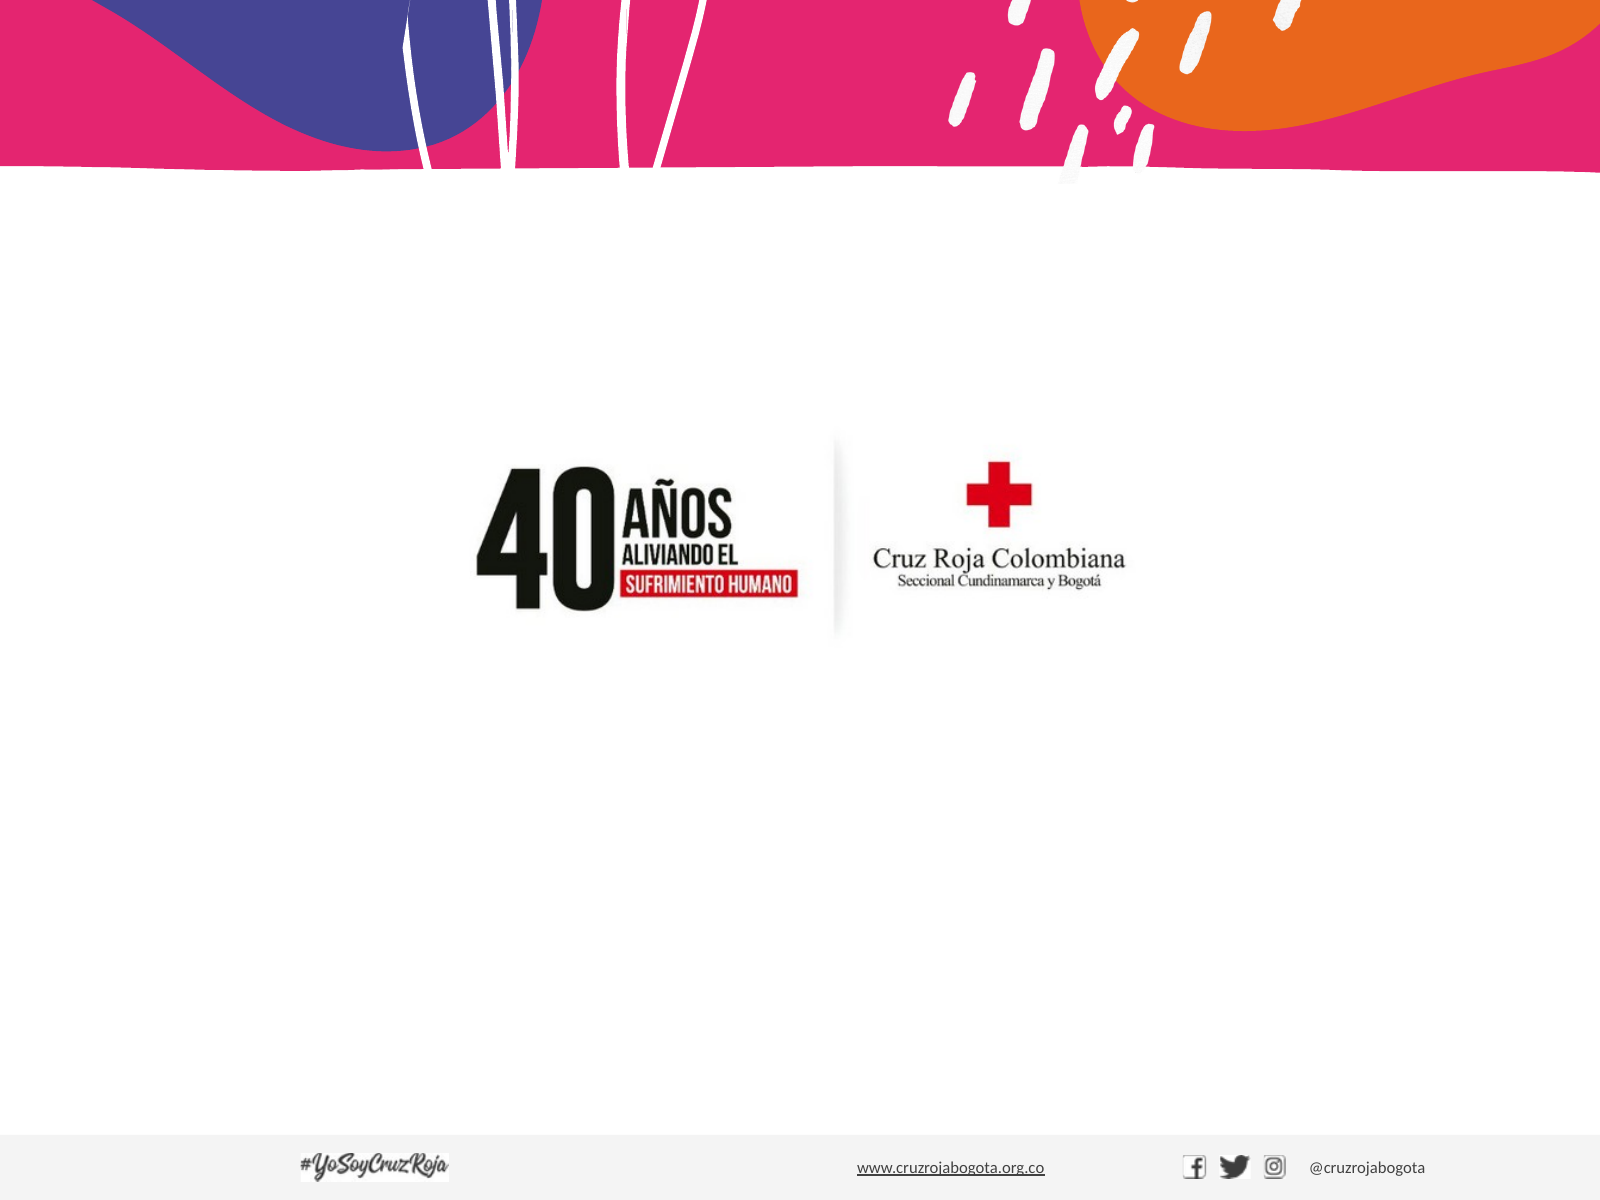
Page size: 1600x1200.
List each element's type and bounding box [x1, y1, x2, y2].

text_box [469, 426, 1136, 648]
text_box [0, 0, 1600, 184]
text_box [0, 1134, 1600, 1200]
